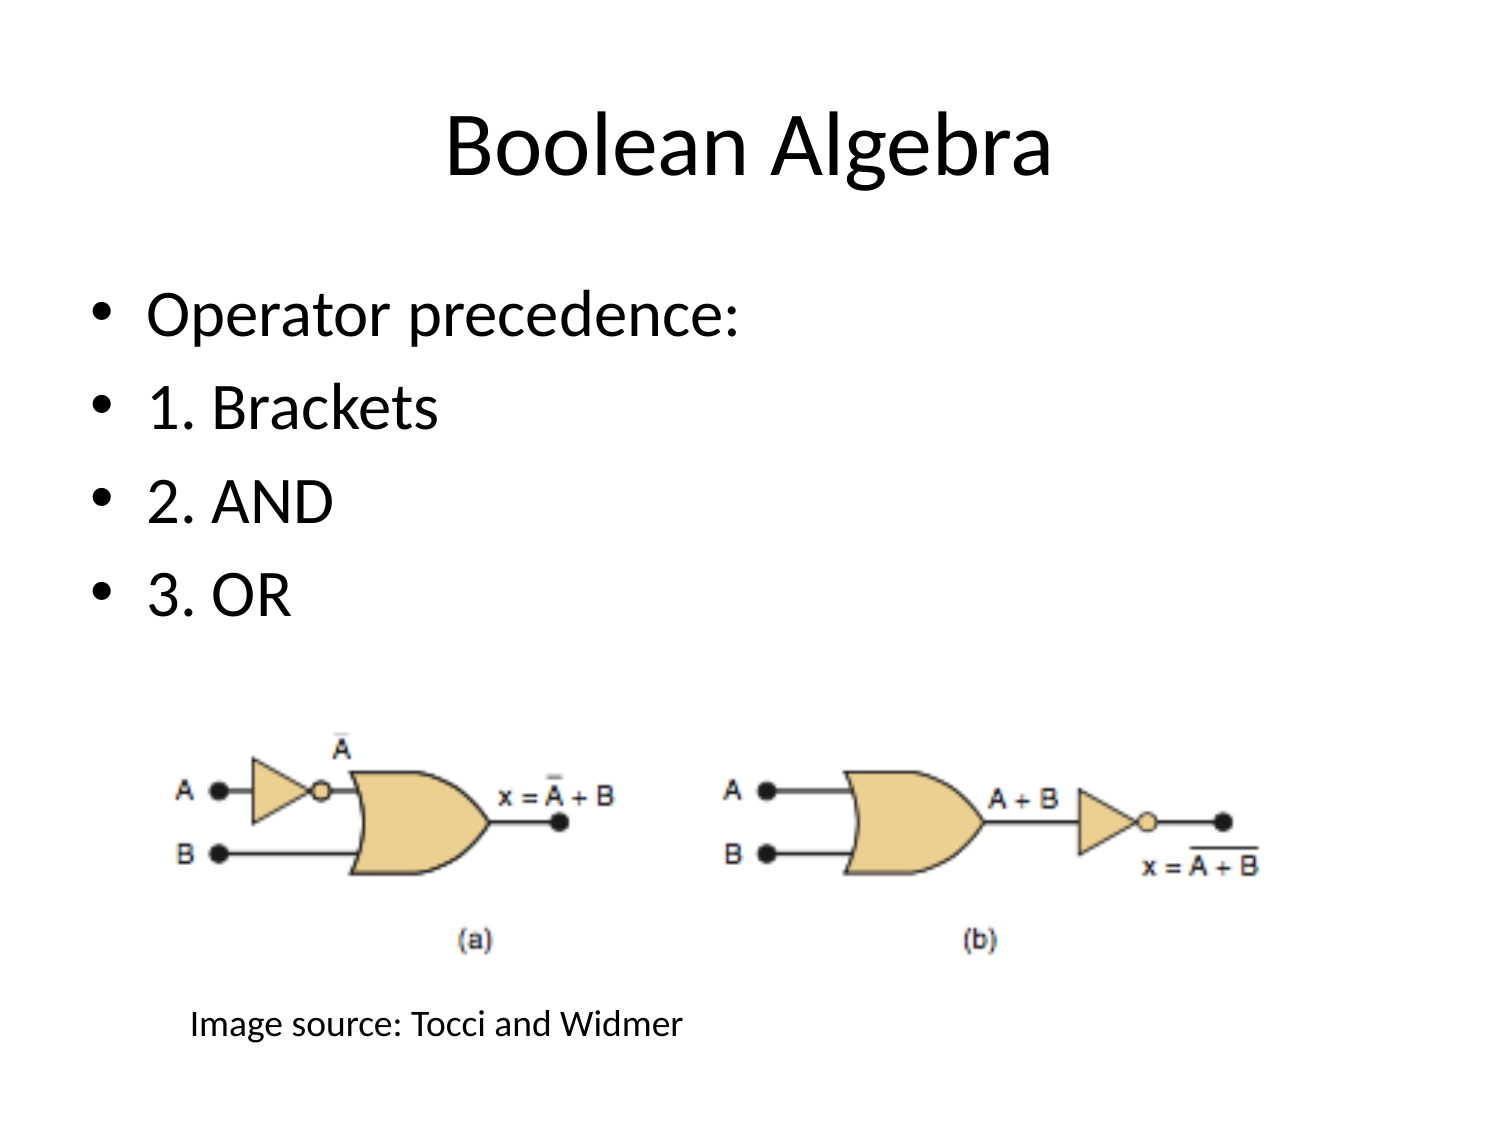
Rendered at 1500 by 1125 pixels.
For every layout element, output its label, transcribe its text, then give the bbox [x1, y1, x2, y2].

title Boolean Algebra [75, 45, 1425, 233]
picture [74, 689, 1417, 967]
list Operator precedence: 1. Brackets 2. AND 3. OR [75, 262, 1425, 667]
text_box Image source: Tocci and Widmer [174, 991, 1337, 1052]
